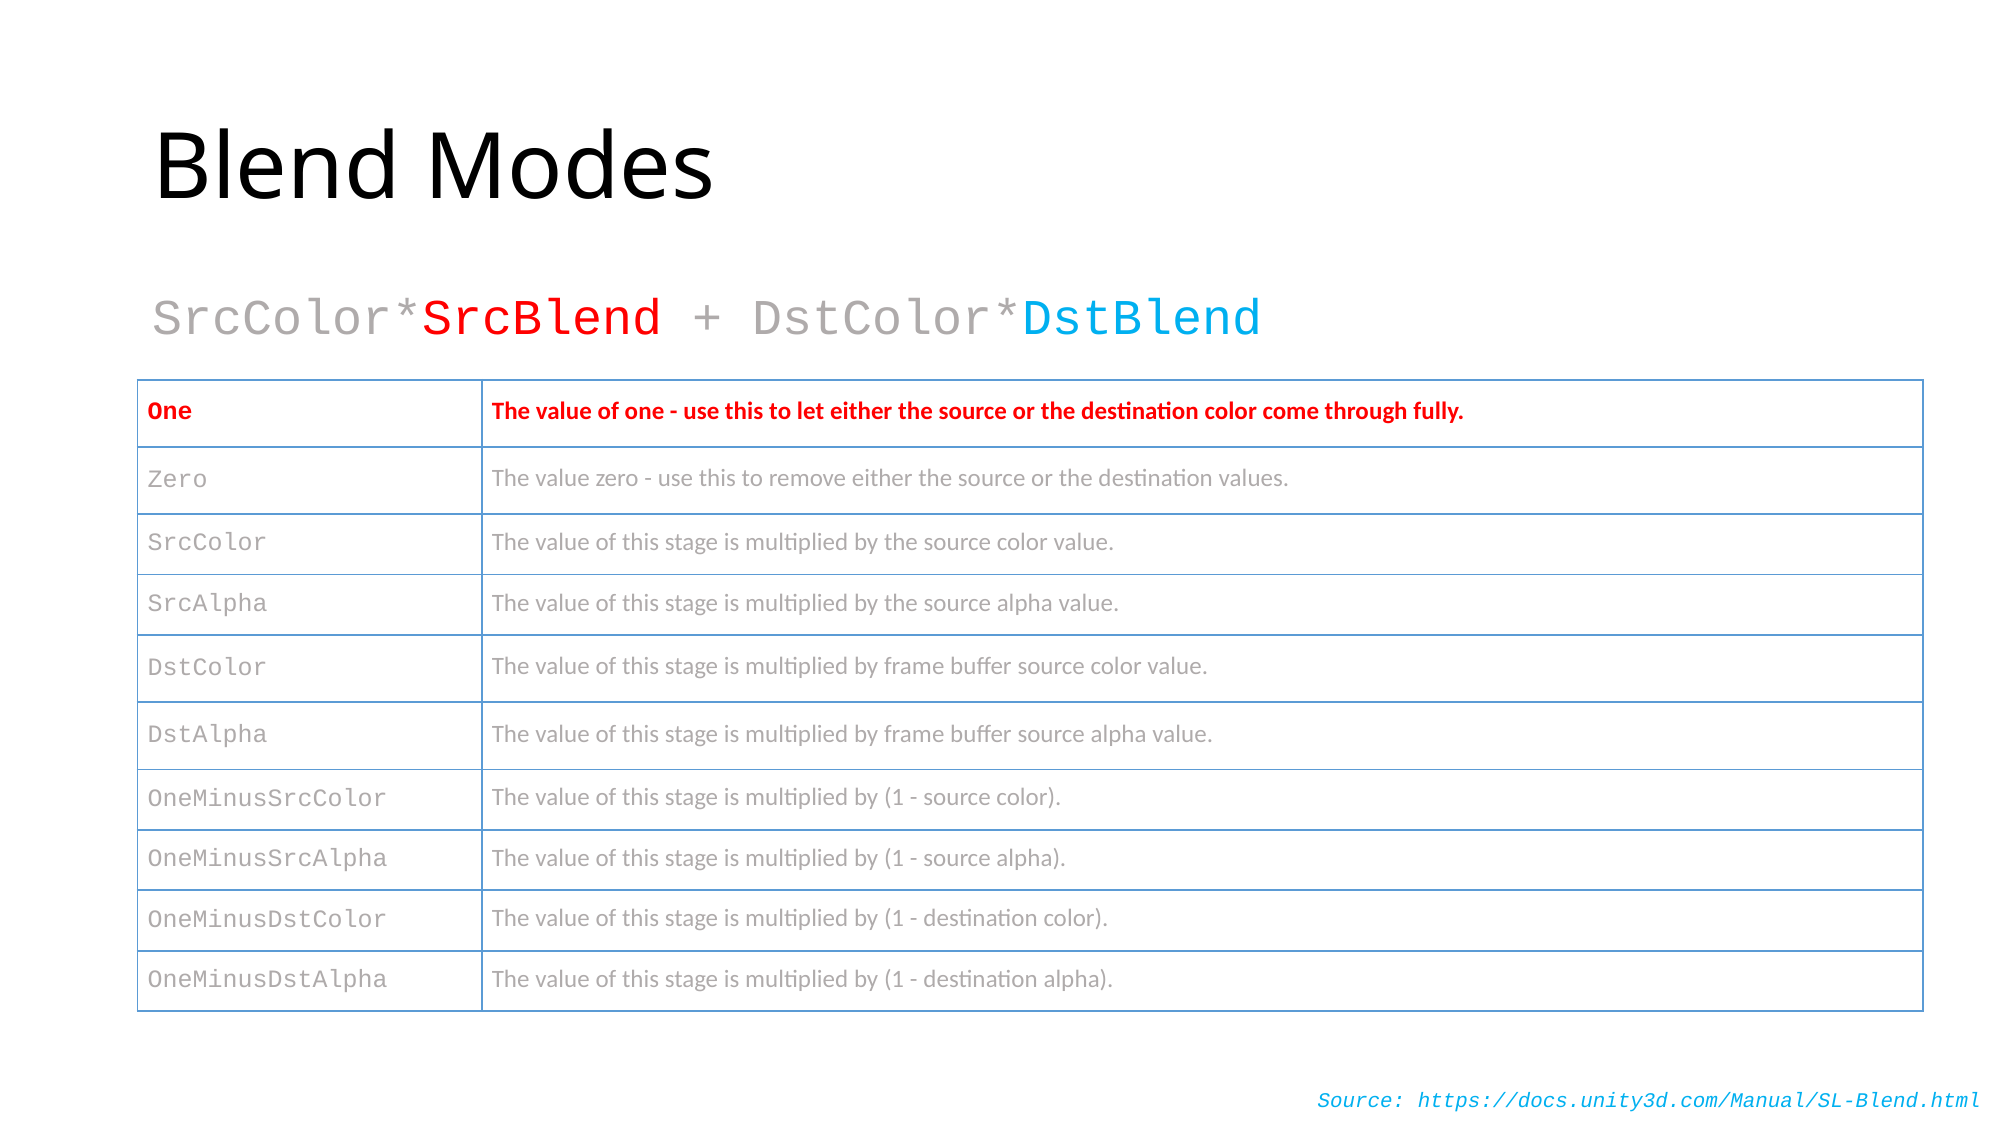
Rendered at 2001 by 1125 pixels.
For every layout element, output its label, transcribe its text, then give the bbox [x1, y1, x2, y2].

text_box Source: https://docs.unity3d.com/Manual/SL-Blend.html [1292, 1079, 1995, 1120]
table_cell The value of this stage is multiplied by (1 - destination color). [483, 891, 1922, 950]
table_cell The value of this stage is multiplied by (1 - source color). [483, 770, 1922, 829]
table_cell OneMinusSrcColor [138, 770, 481, 829]
table_header One [138, 381, 481, 446]
table_cell The value zero - use this to remove either the source or the destination values. [483, 448, 1922, 513]
table_cell OneMinusSrcAlpha [138, 831, 481, 889]
text_box SrcColor*SrcBlend + DstColor*DstBlend [137, 277, 1863, 352]
table_cell DstColor [138, 636, 481, 701]
table_cell The value of this stage is multiplied by frame buffer source alpha value. [483, 703, 1922, 769]
table_cell The value of this stage is multiplied by the source color value. [483, 515, 1922, 574]
table_cell The value of this stage is multiplied by frame buffer source color value. [483, 636, 1922, 701]
table_header The value of one - use this to let either the source or the destination color come through fully. [483, 381, 1922, 446]
table_cell DstAlpha [138, 703, 481, 769]
table_cell The value of this stage is multiplied by the source alpha value. [483, 575, 1922, 634]
title Blend Modes [137, 59, 1863, 277]
table_cell The value of this stage is multiplied by (1 - source alpha). [483, 831, 1922, 889]
table_cell Zero [138, 448, 481, 513]
table_cell OneMinusDstColor [138, 891, 481, 950]
table_cell SrcColor [138, 515, 481, 574]
table_cell OneMinusDstAlpha [138, 952, 481, 1010]
table_cell SrcAlpha [138, 575, 481, 634]
table_cell The value of this stage is multiplied by (1 - destination alpha). [483, 952, 1922, 1010]
